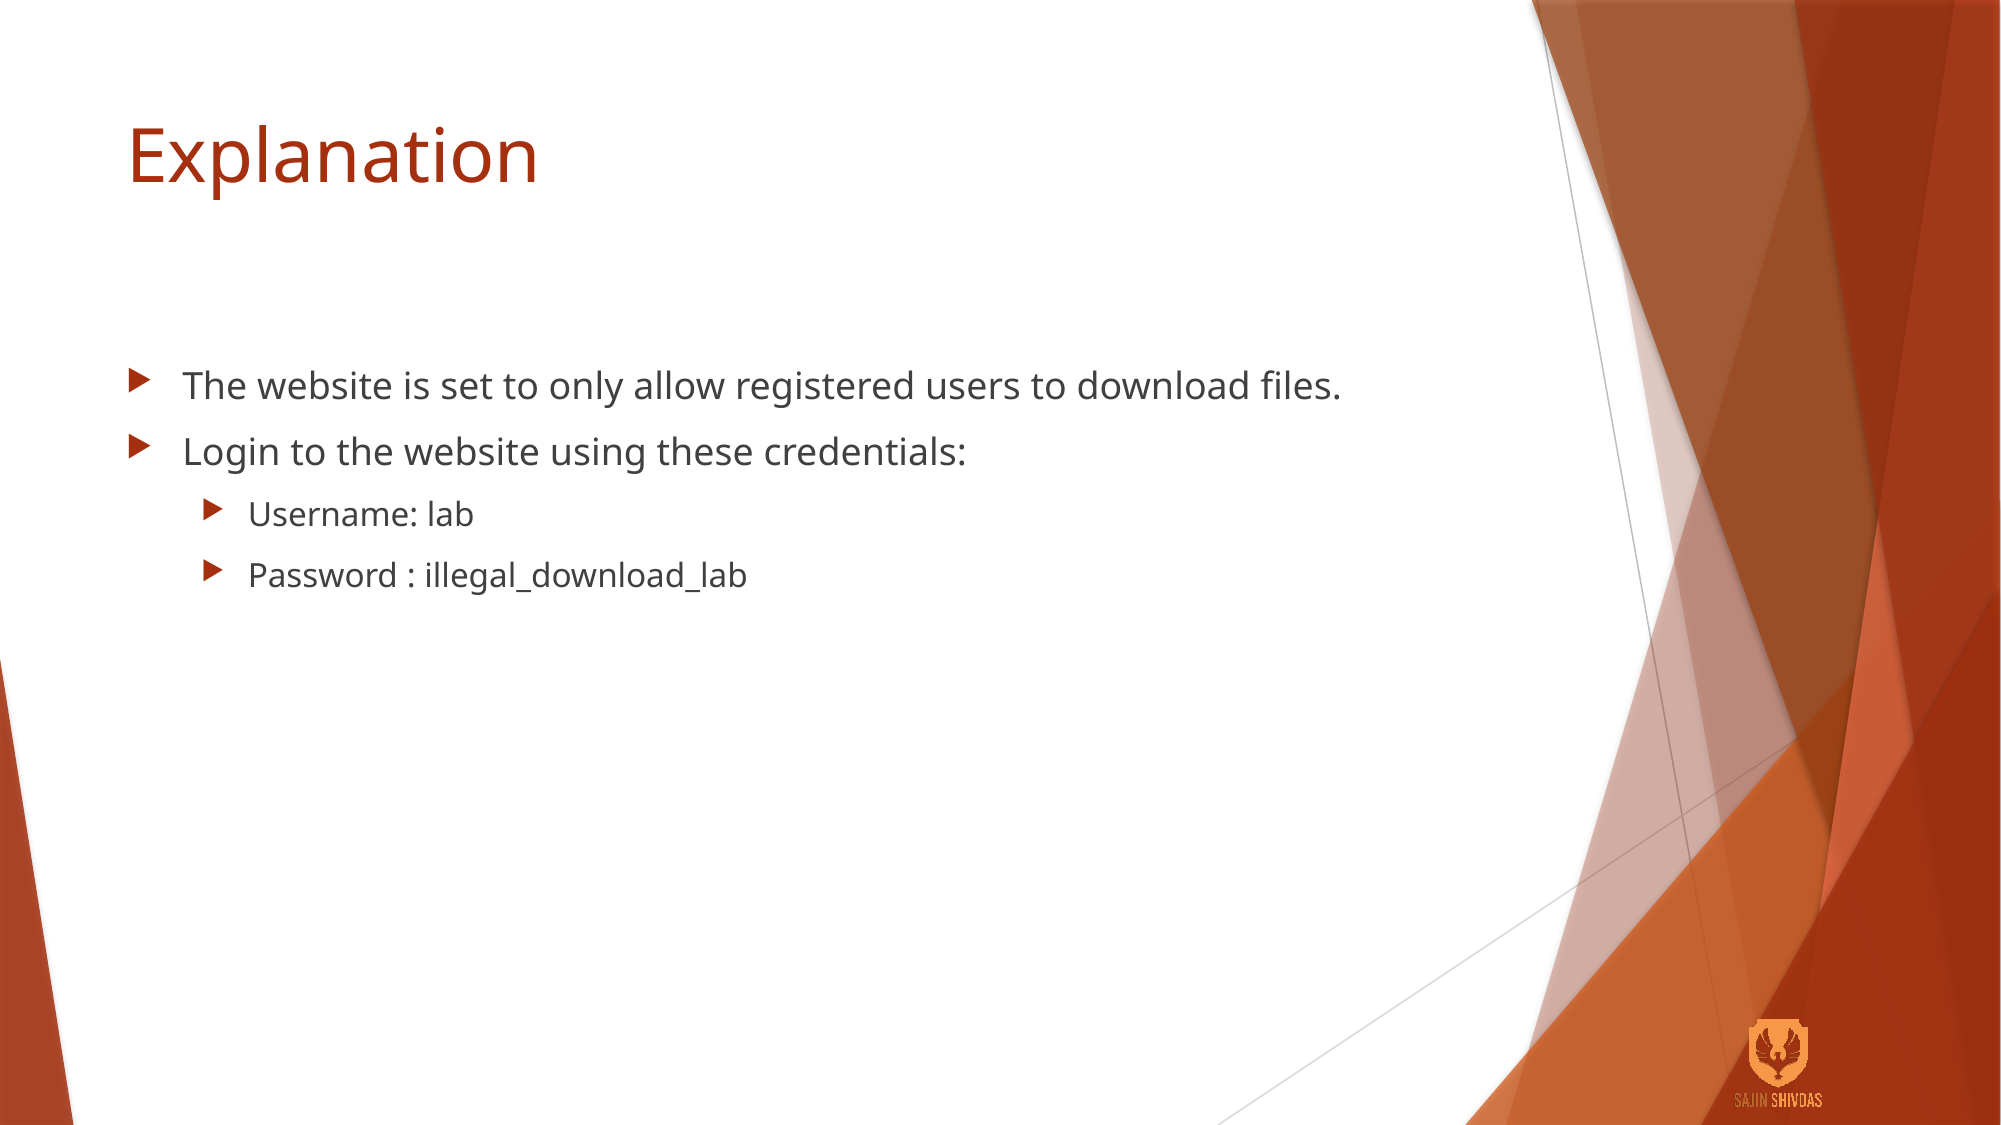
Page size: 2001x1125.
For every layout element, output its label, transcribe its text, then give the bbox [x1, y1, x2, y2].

title Explanation [111, 99, 1522, 317]
picture [1728, 1013, 1830, 1115]
list The website is set to only allow registered users to download files. Login to the website using these credentials: Username: lab Password : illegal_download_lab [111, 354, 1522, 992]
